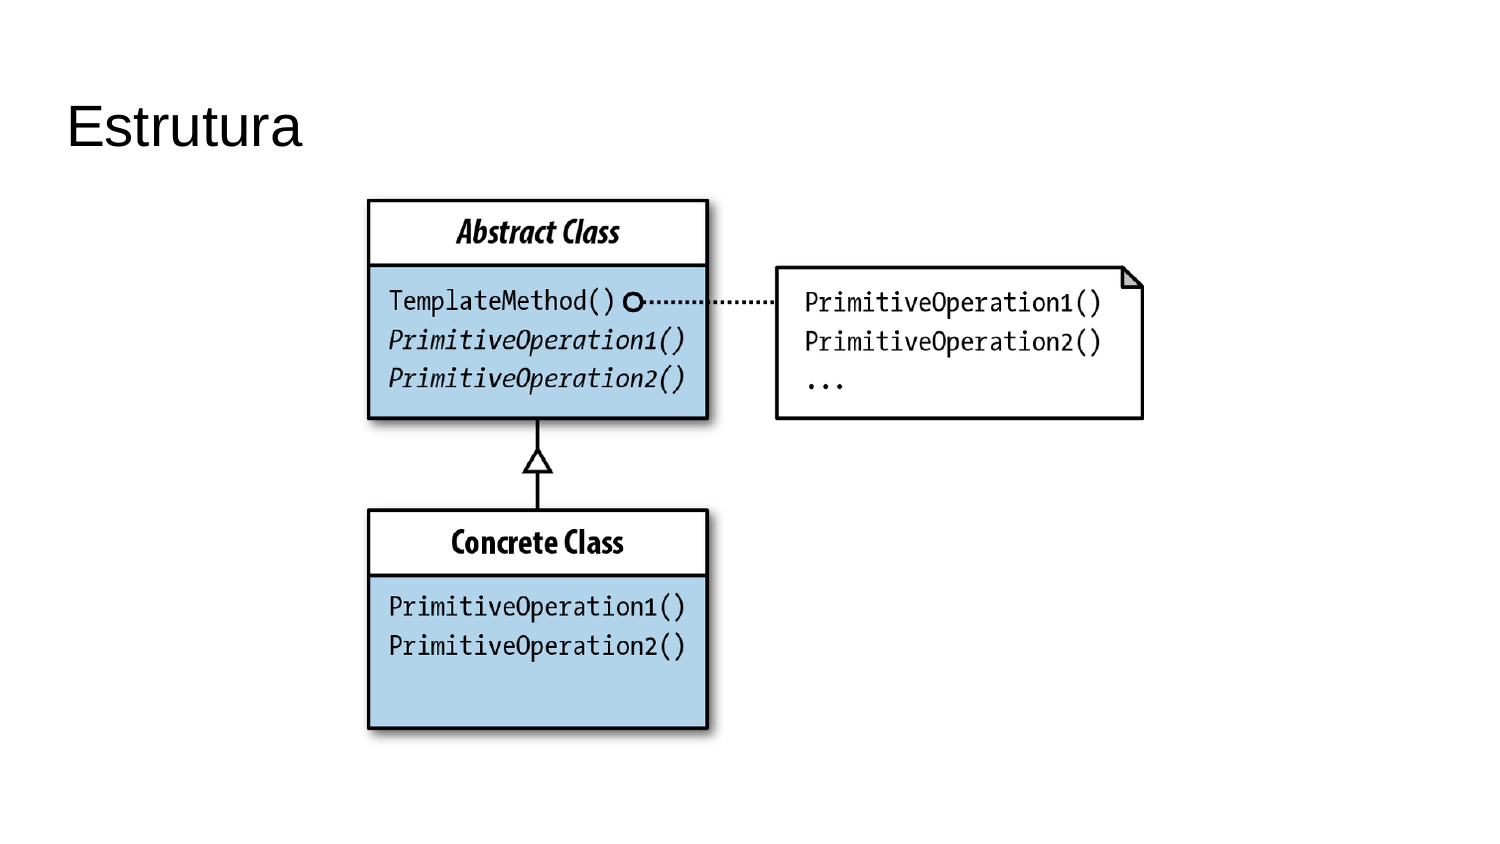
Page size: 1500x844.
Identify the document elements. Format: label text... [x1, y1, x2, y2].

title Estrutura [51, 72, 1449, 167]
picture [356, 188, 1144, 750]
